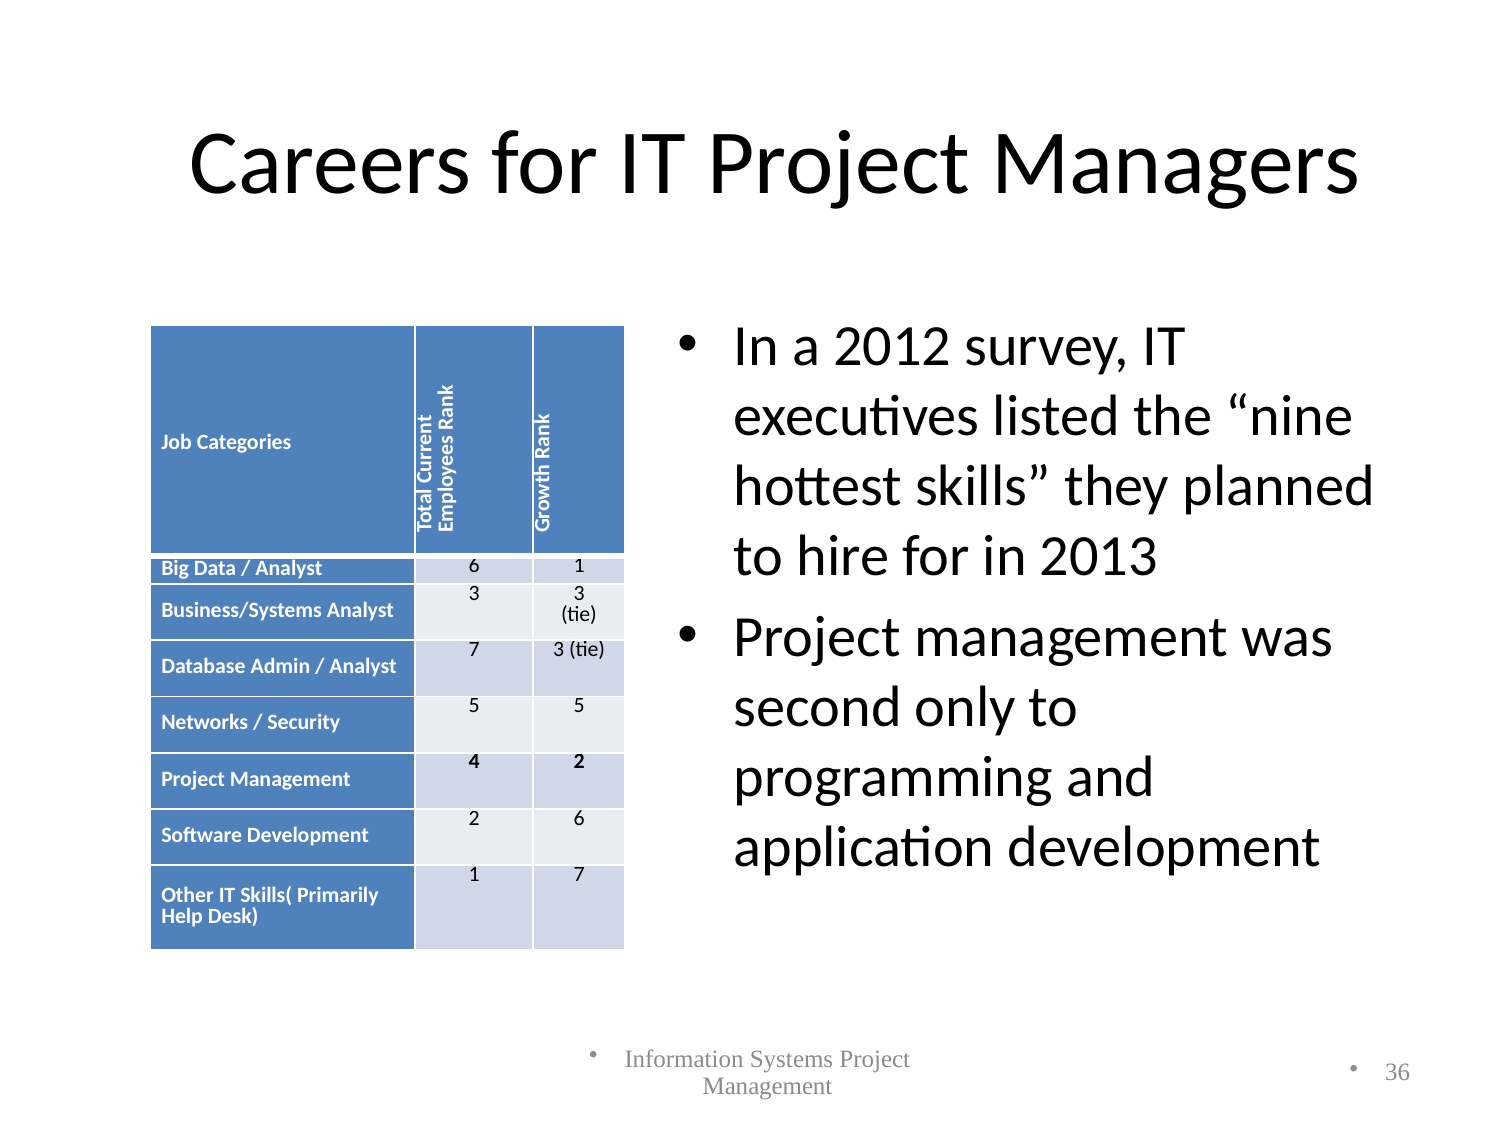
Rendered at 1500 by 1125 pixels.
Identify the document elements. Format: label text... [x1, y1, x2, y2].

table_cell 2 [534, 754, 624, 808]
table_cell 6 [534, 810, 624, 864]
title Careers for IT Project Managers [149, 50, 1403, 264]
table_header Job Categories [151, 326, 414, 553]
table_cell Software Development [151, 810, 414, 864]
footer Information Systems Project Management [512, 1042, 988, 1103]
table_cell 5 [416, 697, 532, 752]
table_cell Business/Systems Analyst [151, 585, 414, 639]
table_header Growth Rank [534, 326, 624, 553]
list In a 2012 survey, IT executives listed the “nine hottest skills” they planned to hire for in 2013 Project management was second only to programming and application development [662, 299, 1426, 1006]
table_cell 7 [416, 641, 532, 696]
table_cell 6 [416, 559, 532, 583]
table_cell 3 (tie) [534, 585, 624, 639]
table_cell 1 [416, 866, 532, 949]
table_cell Other IT Skills( Primarily Help Desk) [151, 866, 414, 949]
table_cell 2 [416, 810, 532, 864]
table_cell Project Management [151, 754, 414, 808]
table_cell Database Admin / Analyst [151, 641, 414, 696]
table_cell 5 [534, 697, 624, 752]
table_cell Big Data / Analyst [151, 559, 414, 583]
slide_number 36 [1074, 1042, 1425, 1103]
table_cell 4 [416, 754, 532, 808]
table_cell 3 [416, 585, 532, 639]
table_cell Networks / Security [151, 697, 414, 752]
table_cell 3 (tie) [534, 641, 624, 696]
table_cell 7 [534, 866, 624, 949]
table_header Total Current Employees Rank [416, 326, 532, 553]
table_cell 1 [534, 559, 624, 583]
